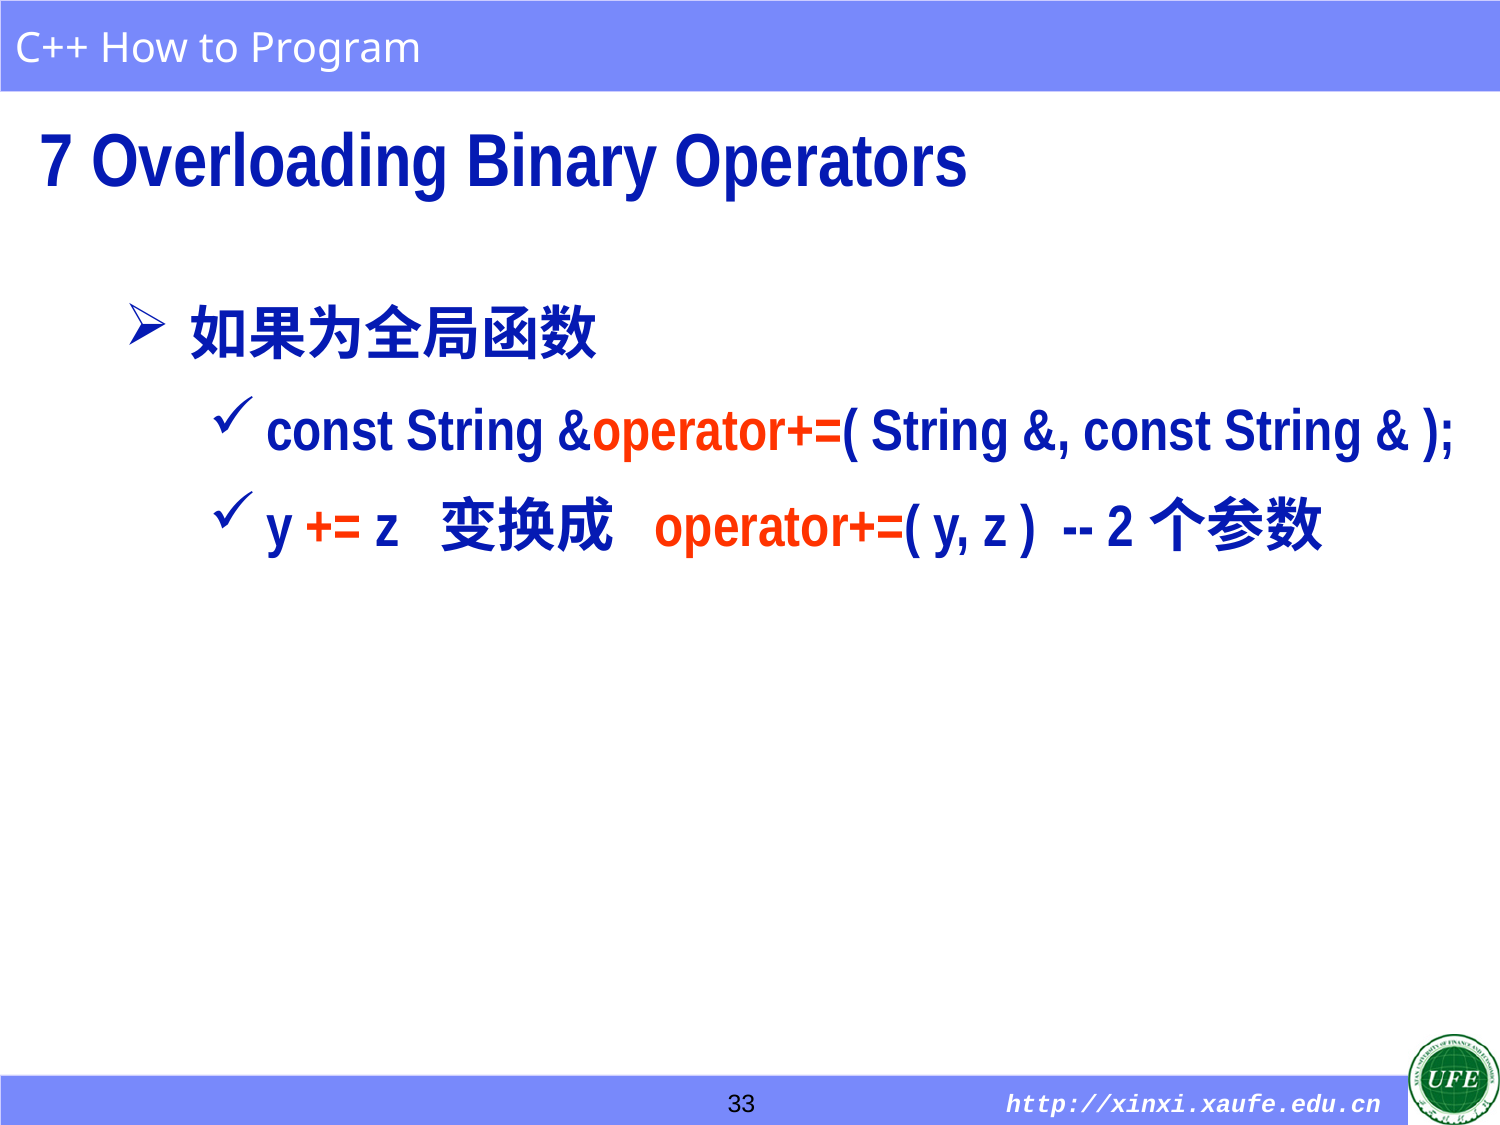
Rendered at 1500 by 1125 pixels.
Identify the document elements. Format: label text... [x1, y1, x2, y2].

text_box 7 Overloading Binary Operators [24, 99, 1475, 225]
picture [1408, 1034, 1500, 1125]
list 如果为全局函数 const String &operator+=( String &, const String & ); y += z 变换成 operator+=( y, z ) -- 2个参数 [24, 275, 1475, 818]
slide_number 33 [712, 1080, 775, 1121]
